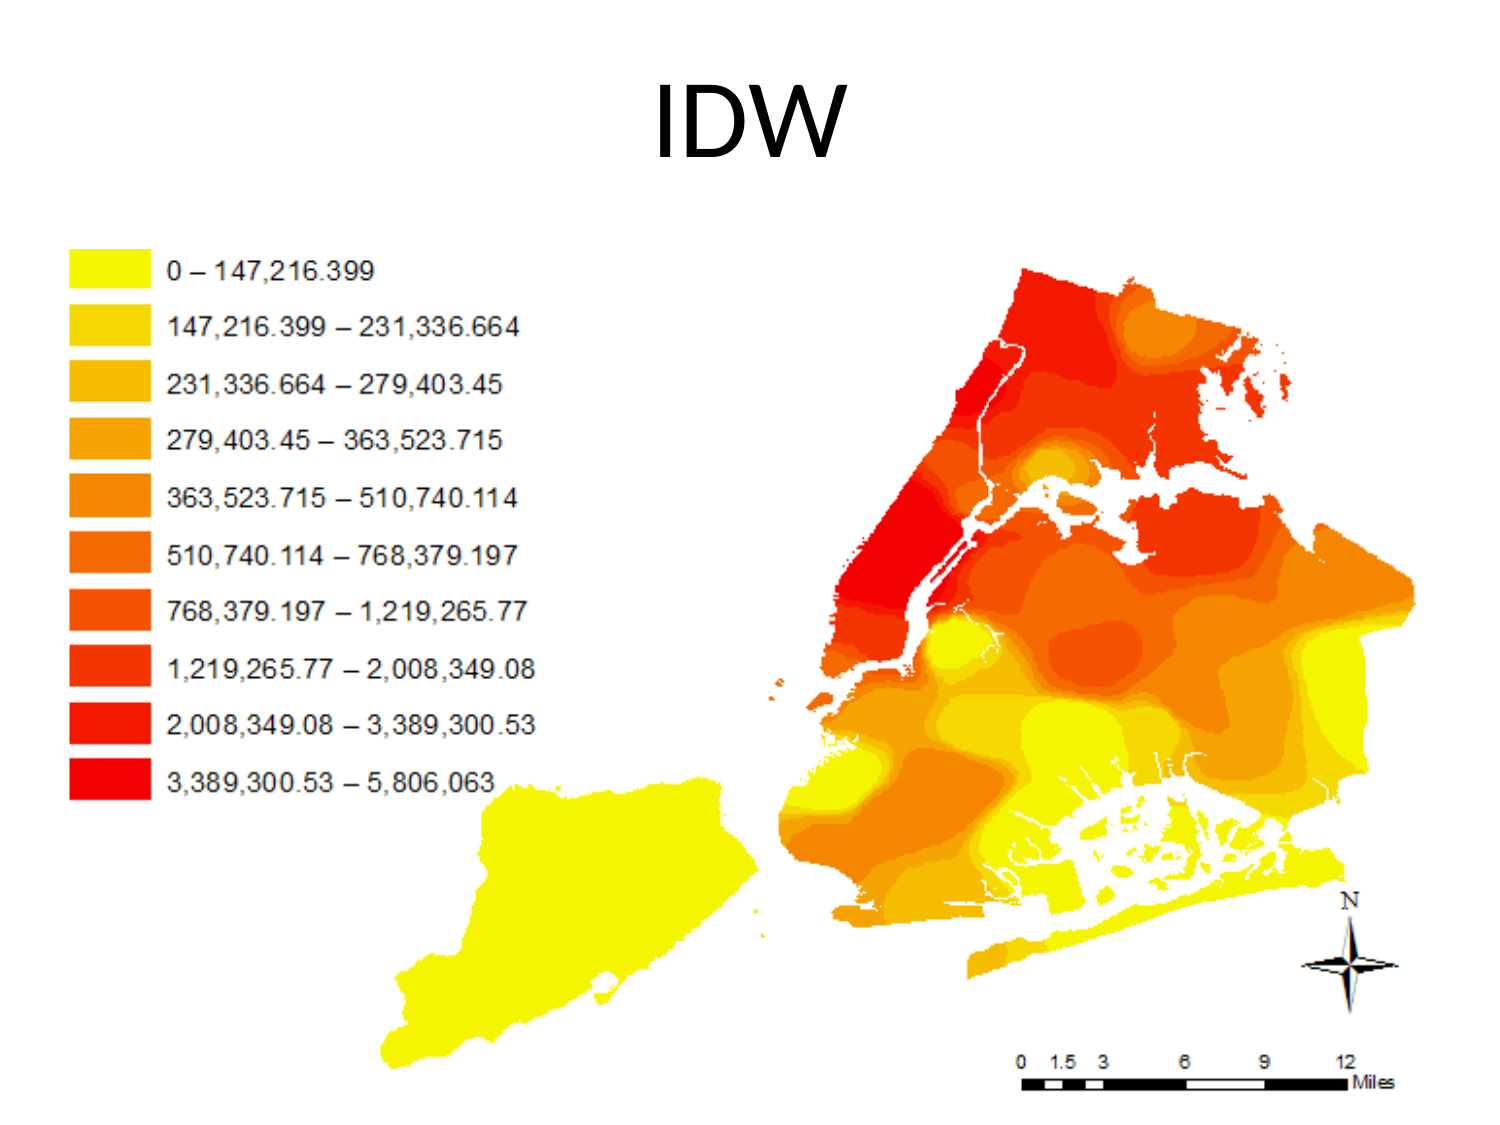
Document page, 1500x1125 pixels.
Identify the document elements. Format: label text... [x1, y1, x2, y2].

picture [68, 249, 1432, 1125]
text_box IDW [636, 37, 864, 188]
